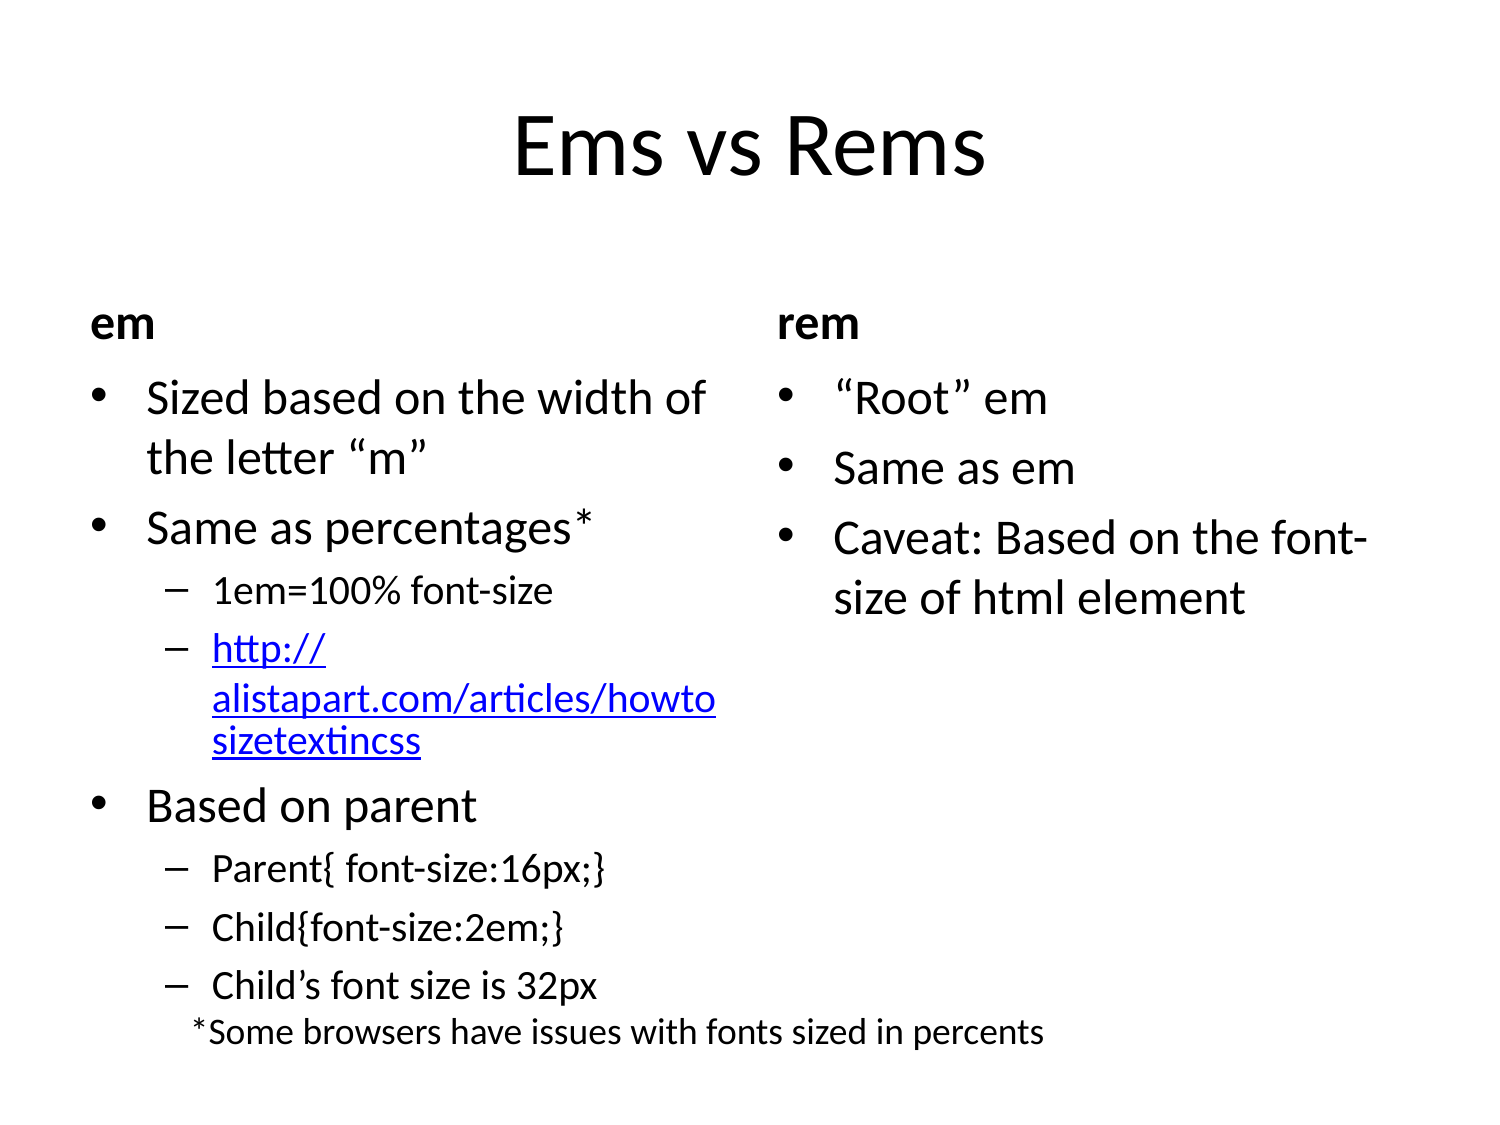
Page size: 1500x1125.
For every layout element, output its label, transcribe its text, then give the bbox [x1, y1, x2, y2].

list Sized based on the width of the letter “m” Same as percentages* 1em=100% font-size http://alistapart.com/articles/howtosizetextincss Based on parent Parent{ font-size:16px;} Child{font-size:2em;} Child’s font size is 32px [75, 356, 738, 1005]
list em [75, 251, 738, 356]
list “Root” em Same as em Caveat: Based on the font-size of html element [761, 356, 1425, 1005]
title Ems vs Rems [75, 45, 1425, 233]
text_box *Some browsers have issues with fonts sized in percents [174, 999, 1250, 1060]
list rem [761, 251, 1425, 356]
